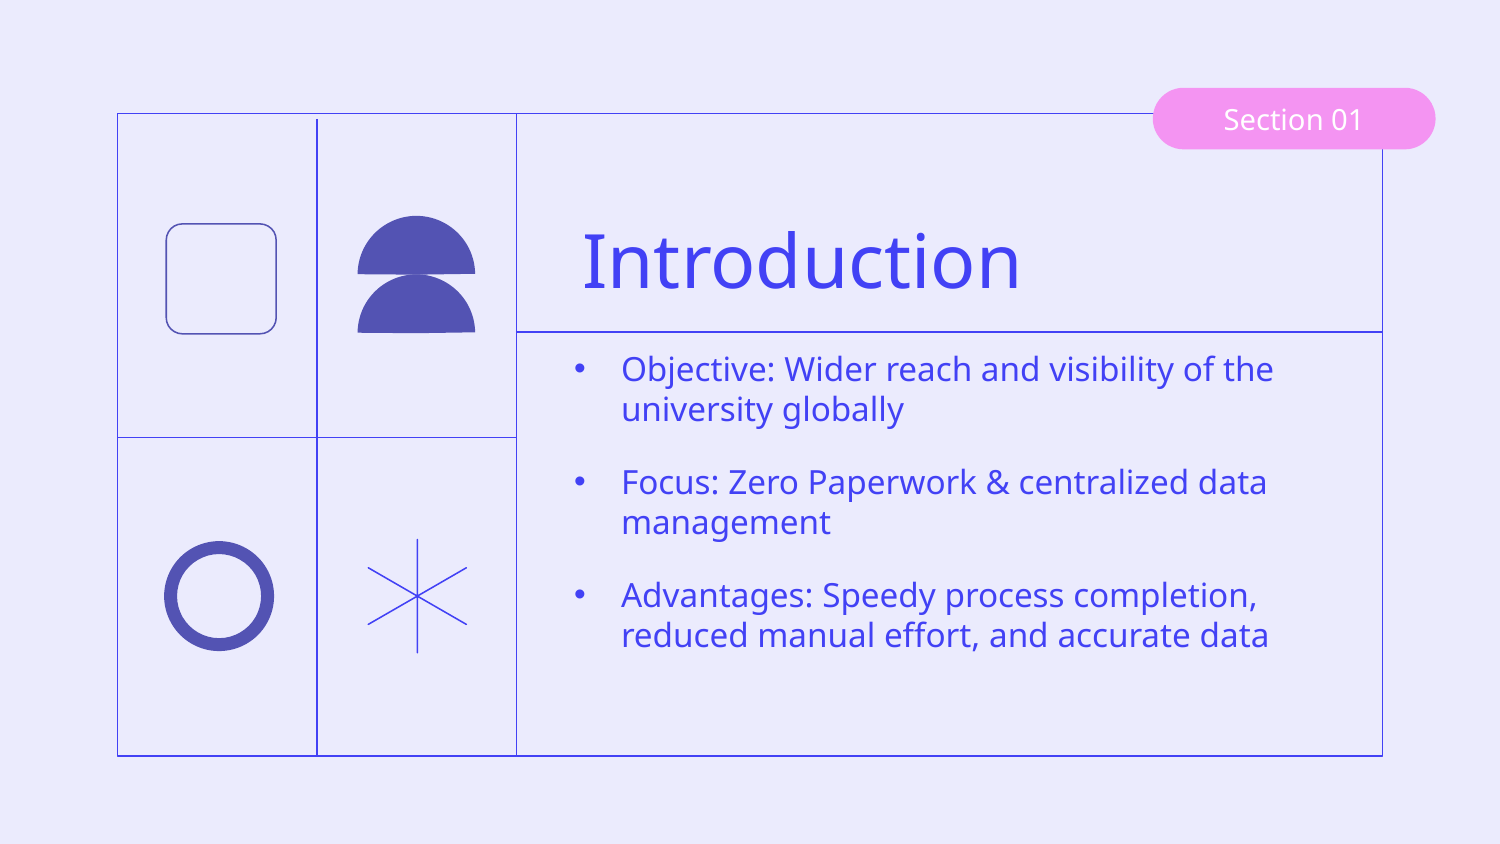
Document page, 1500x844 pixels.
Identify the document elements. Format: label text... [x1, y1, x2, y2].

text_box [328, 244, 505, 363]
text_box [166, 223, 277, 334]
title Introduction [567, 206, 1332, 311]
subtitle Objective: Wider reach and visibility of the university globally Focus: Zero Paperwork & centralized data management Advantages: Speedy process completion, reduced manual effort, and accurate data [559, 340, 1324, 756]
text_box [164, 541, 275, 652]
text_box Section 01 [1152, 87, 1436, 150]
